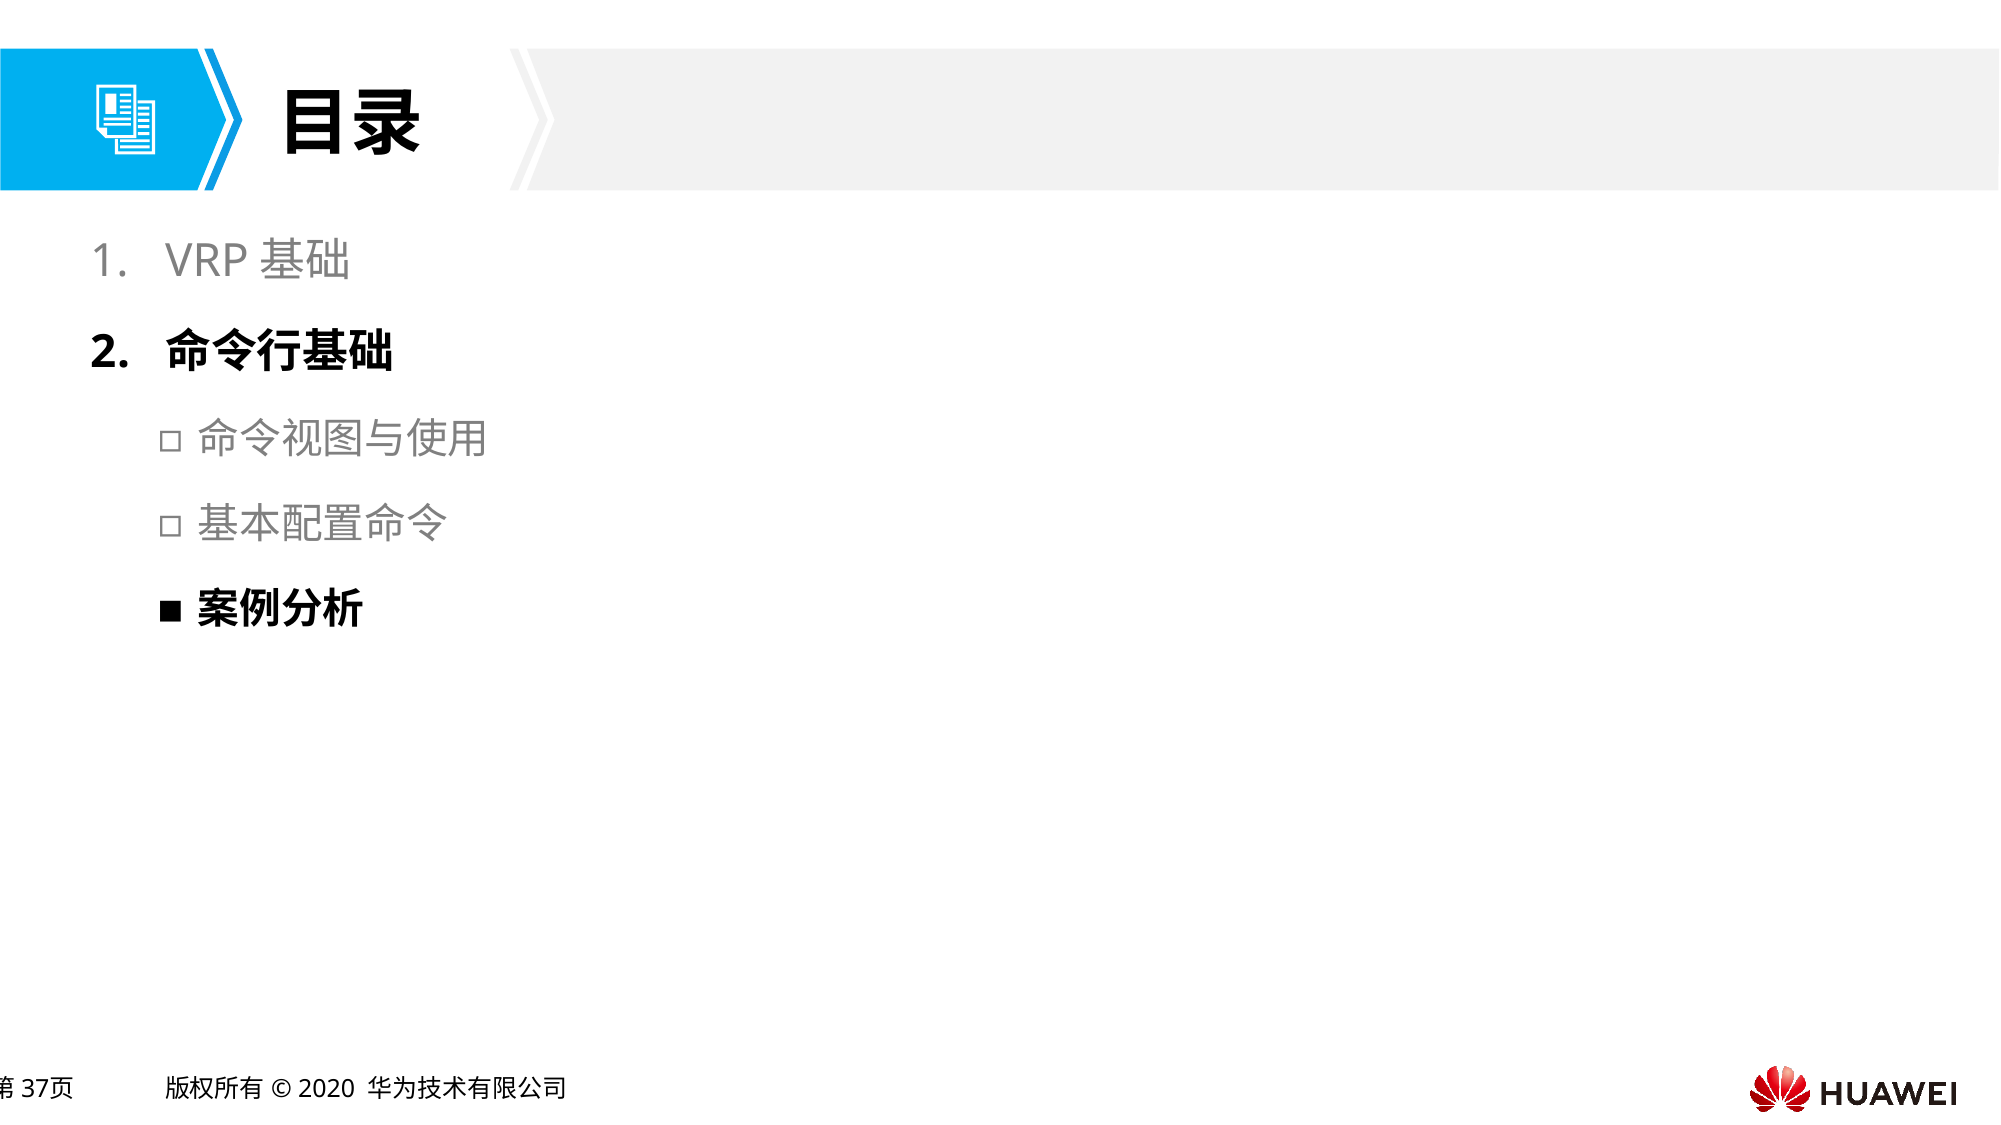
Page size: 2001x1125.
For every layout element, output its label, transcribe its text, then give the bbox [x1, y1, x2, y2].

picture [1750, 1066, 1956, 1112]
list VRP基础 命令行基础 命令视图与使用 基本配置命令 案例分析 [76, 202, 1927, 971]
